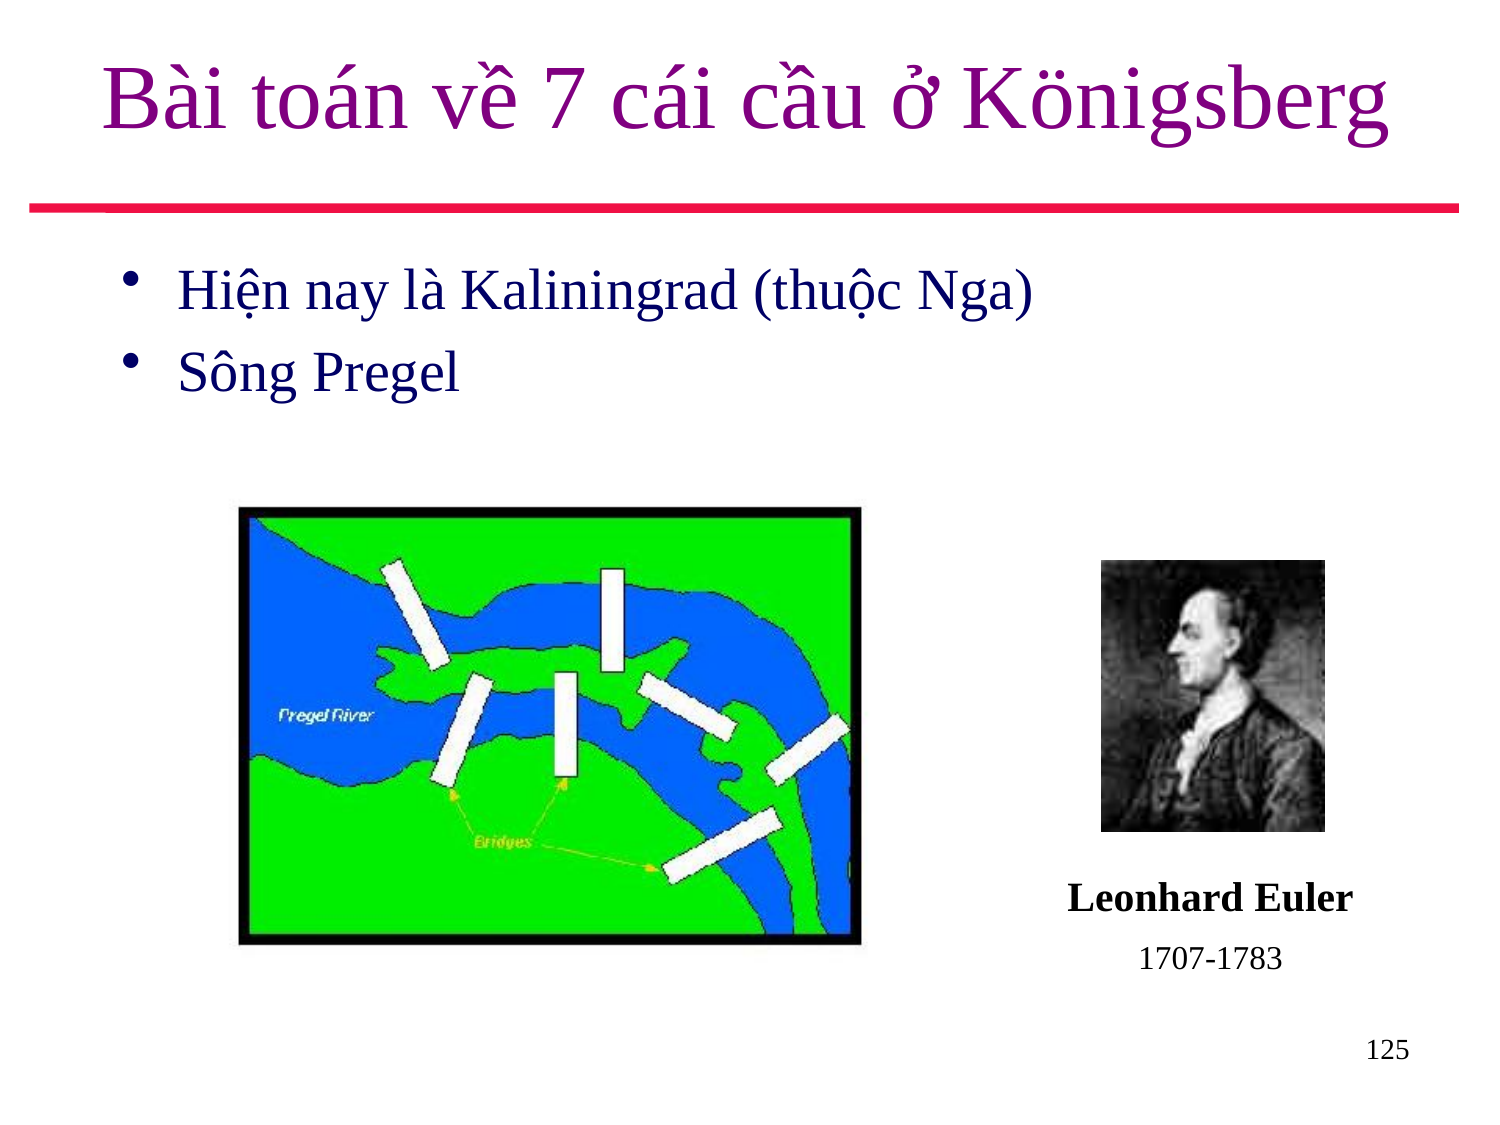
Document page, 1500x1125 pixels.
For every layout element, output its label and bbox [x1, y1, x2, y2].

list [105, 243, 1143, 1076]
slide_number [1074, 1022, 1425, 1102]
text_box [1050, 862, 1372, 984]
picture [1100, 559, 1326, 832]
picture [216, 487, 882, 965]
title [29, 0, 1463, 185]
